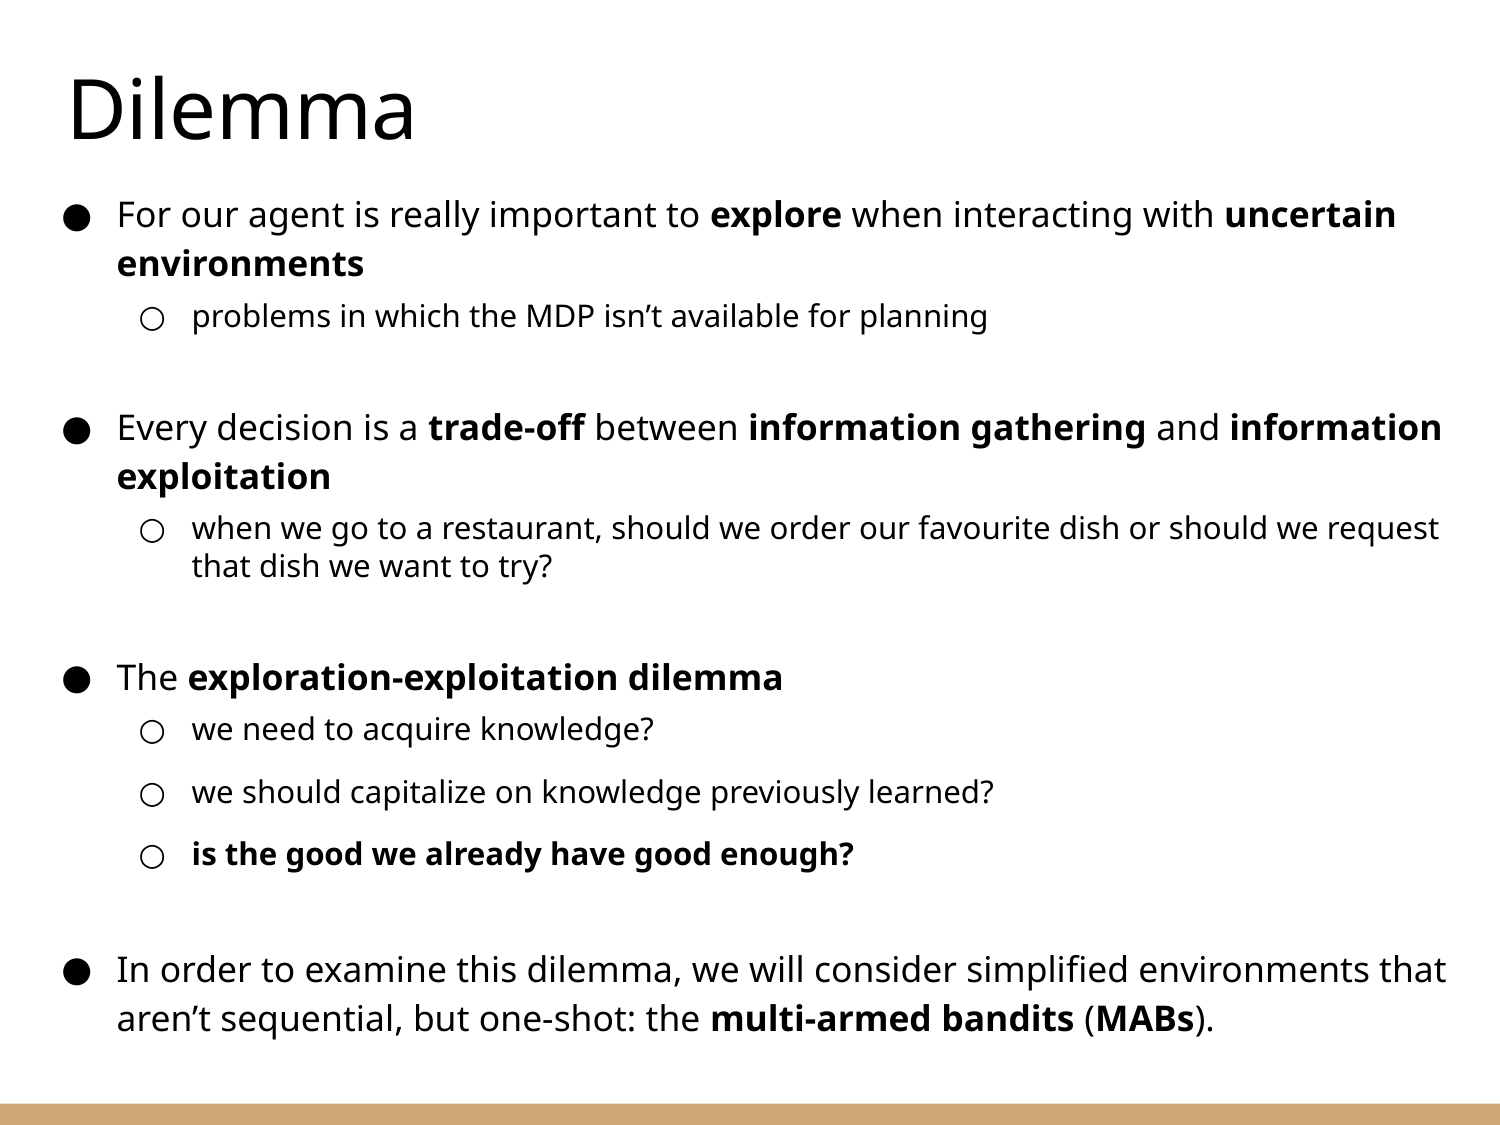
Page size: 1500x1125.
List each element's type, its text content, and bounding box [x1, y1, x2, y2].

title Dilemma [51, 69, 1449, 171]
list For our agent is really important to explore when interacting with uncertain environments problems in which the MDP isn’t available for planning Every decision is a trade-off between information gathering and information exploitation when we go to a restaurant, should we order our favourite dish or should we request that dish we want to try? The exploration-exploitation dilemma we need to acquire knowledge? we should capitalize on knowledge previously learned? is the good we already have good enough? In order to examine this dilemma, we will consider simplified environments that aren’t sequential, but one-shot: the multi-armed bandits (MABs). [26, 171, 1474, 1029]
